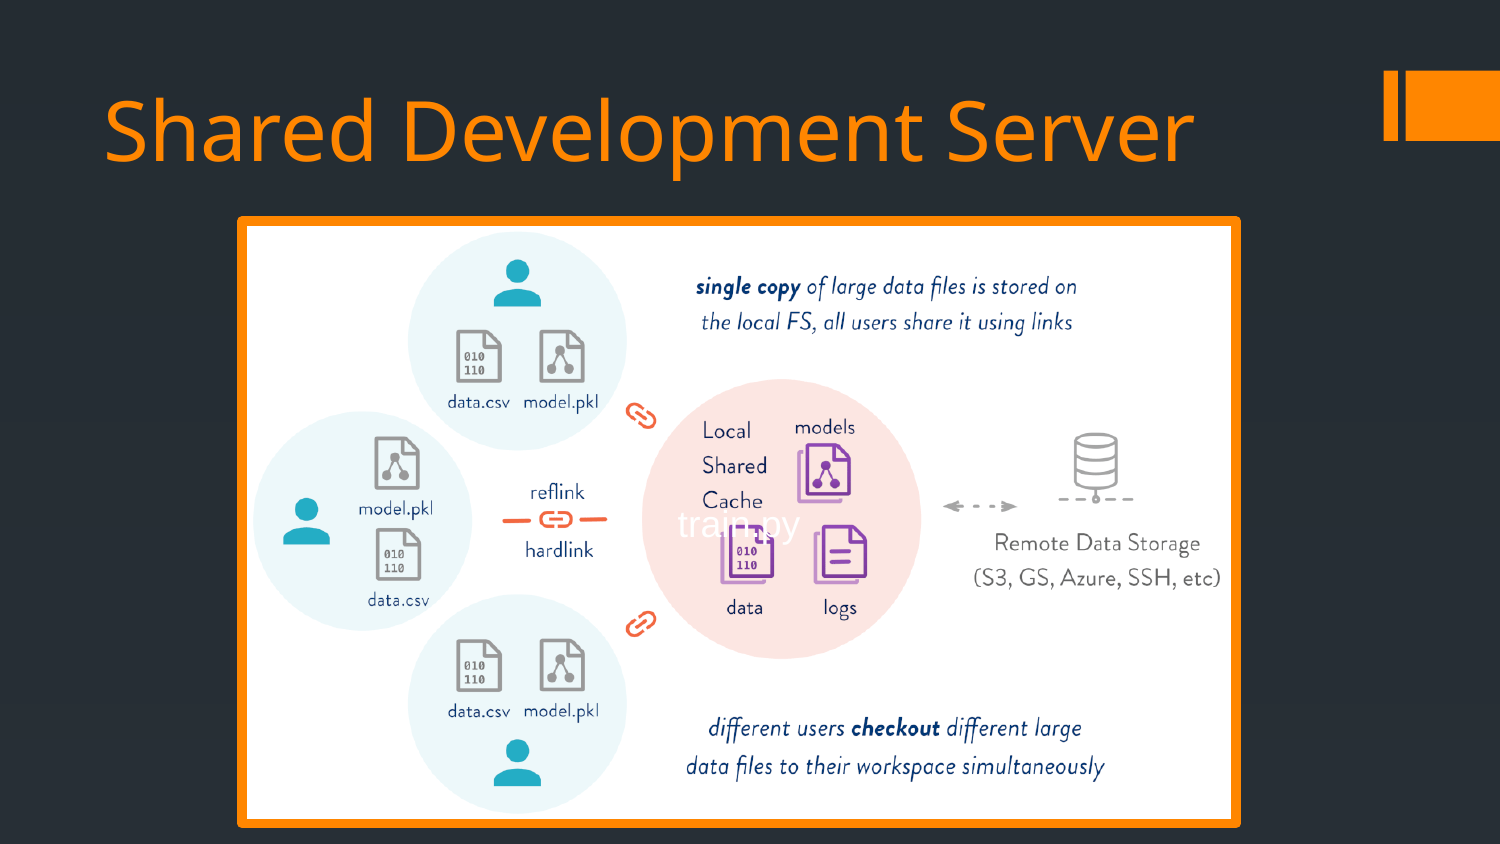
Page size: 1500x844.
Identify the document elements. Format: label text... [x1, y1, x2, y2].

picture [241, 220, 1237, 824]
title Shared Development Server [88, 43, 1289, 186]
